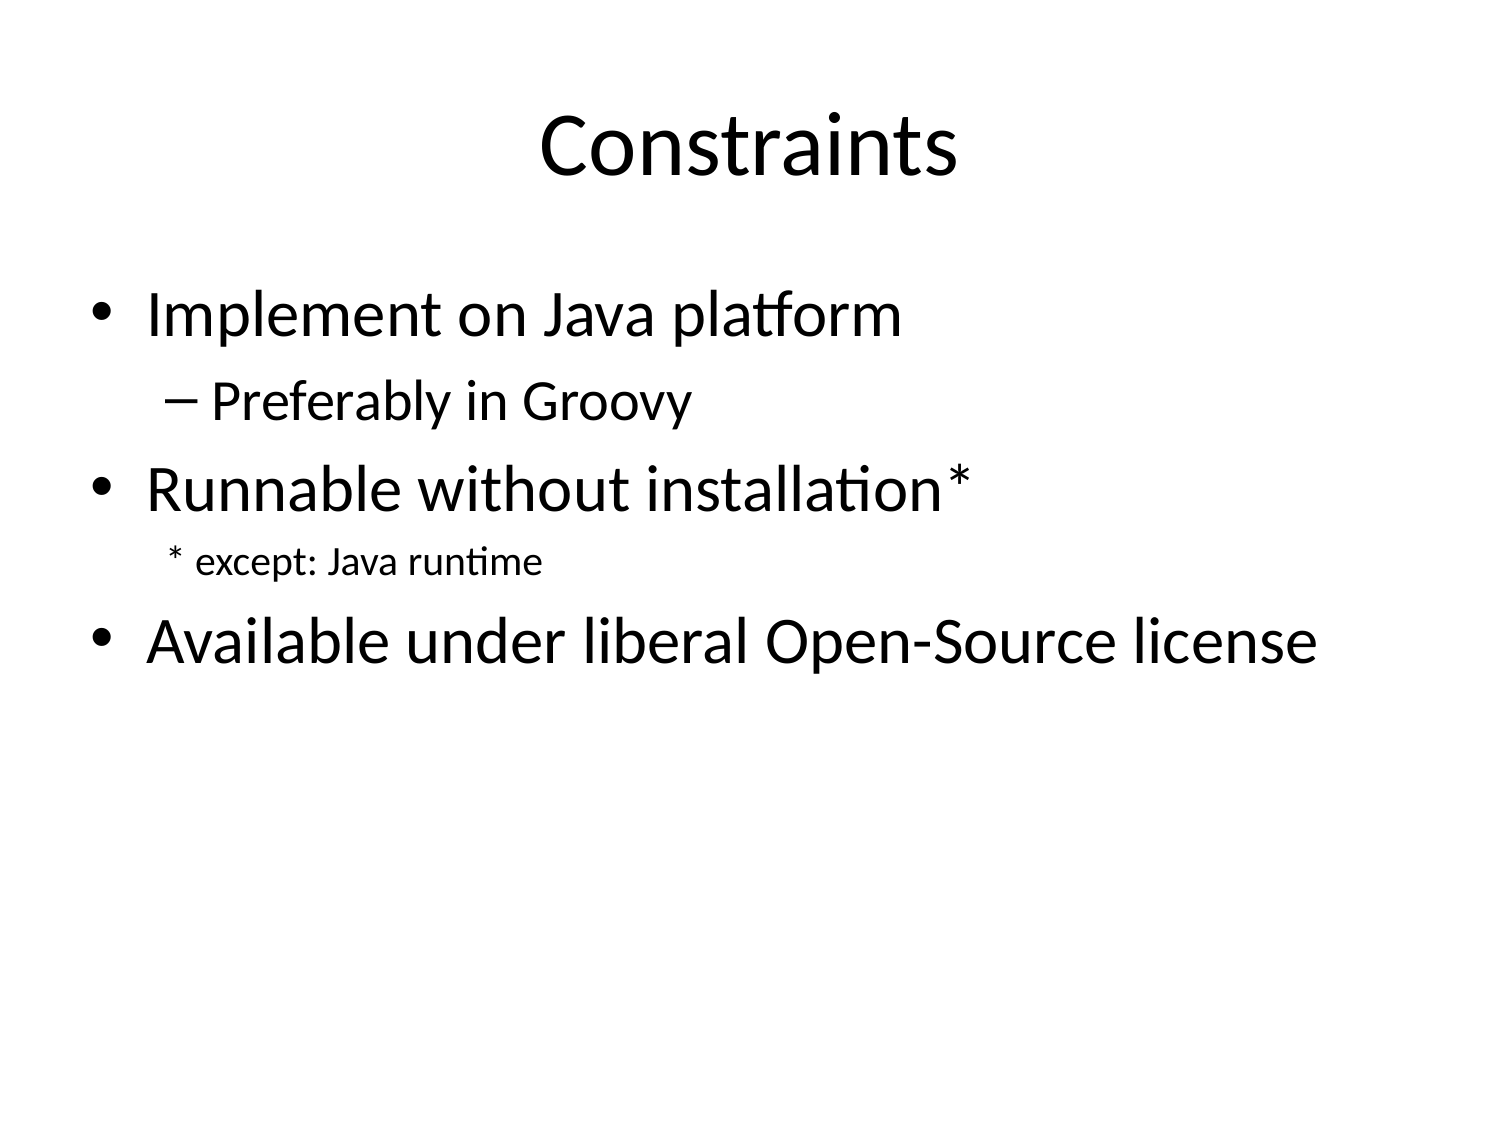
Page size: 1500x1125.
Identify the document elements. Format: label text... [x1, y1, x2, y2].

title Constraints [75, 45, 1425, 233]
list Implement on Java platform Preferably in Groovy Runnable without installation* * except: Java runtime Available under liberal Open-Source license [75, 262, 1425, 1005]
